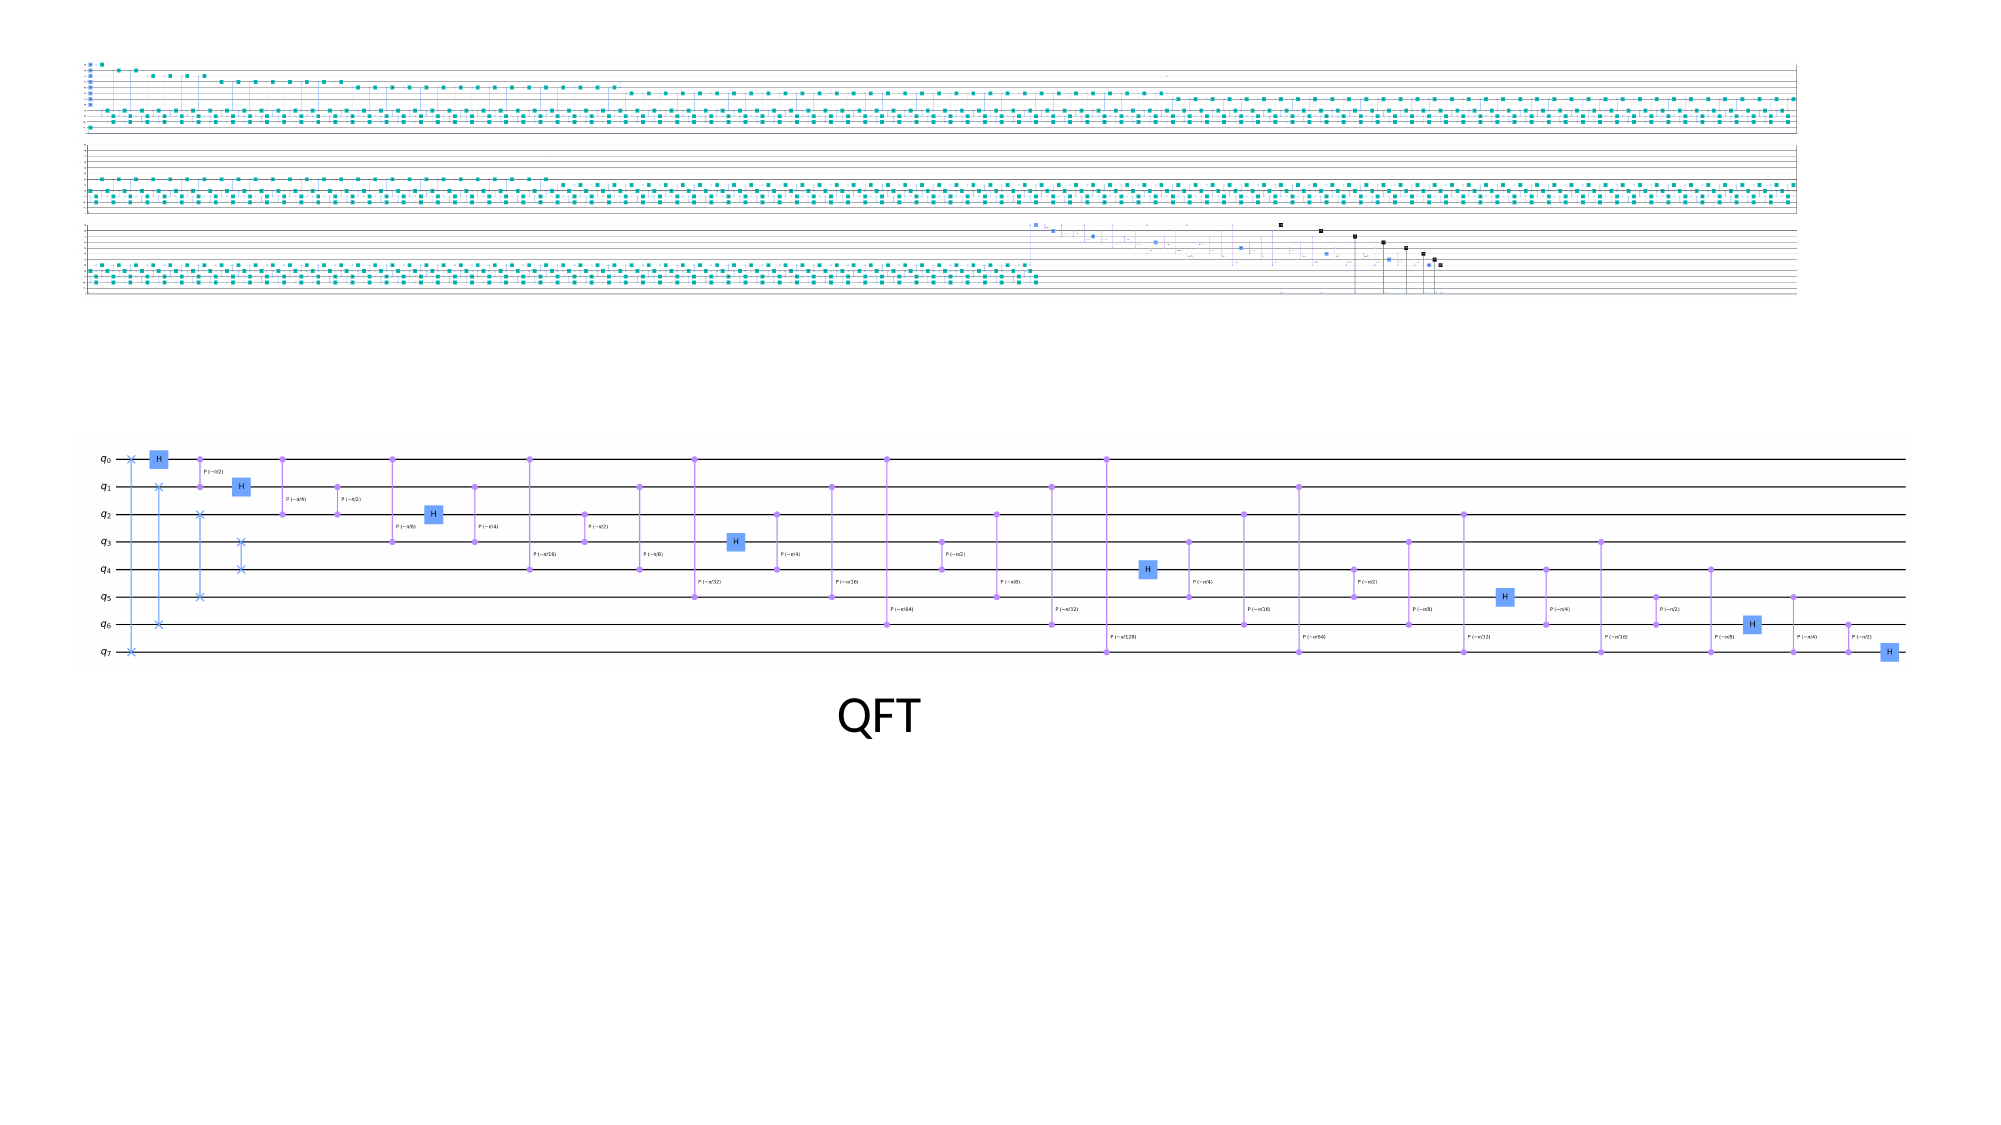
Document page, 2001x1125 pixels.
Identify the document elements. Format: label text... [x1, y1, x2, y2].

picture [78, 433, 1912, 673]
picture [78, 59, 1798, 298]
text_box QFT [822, 673, 955, 751]
